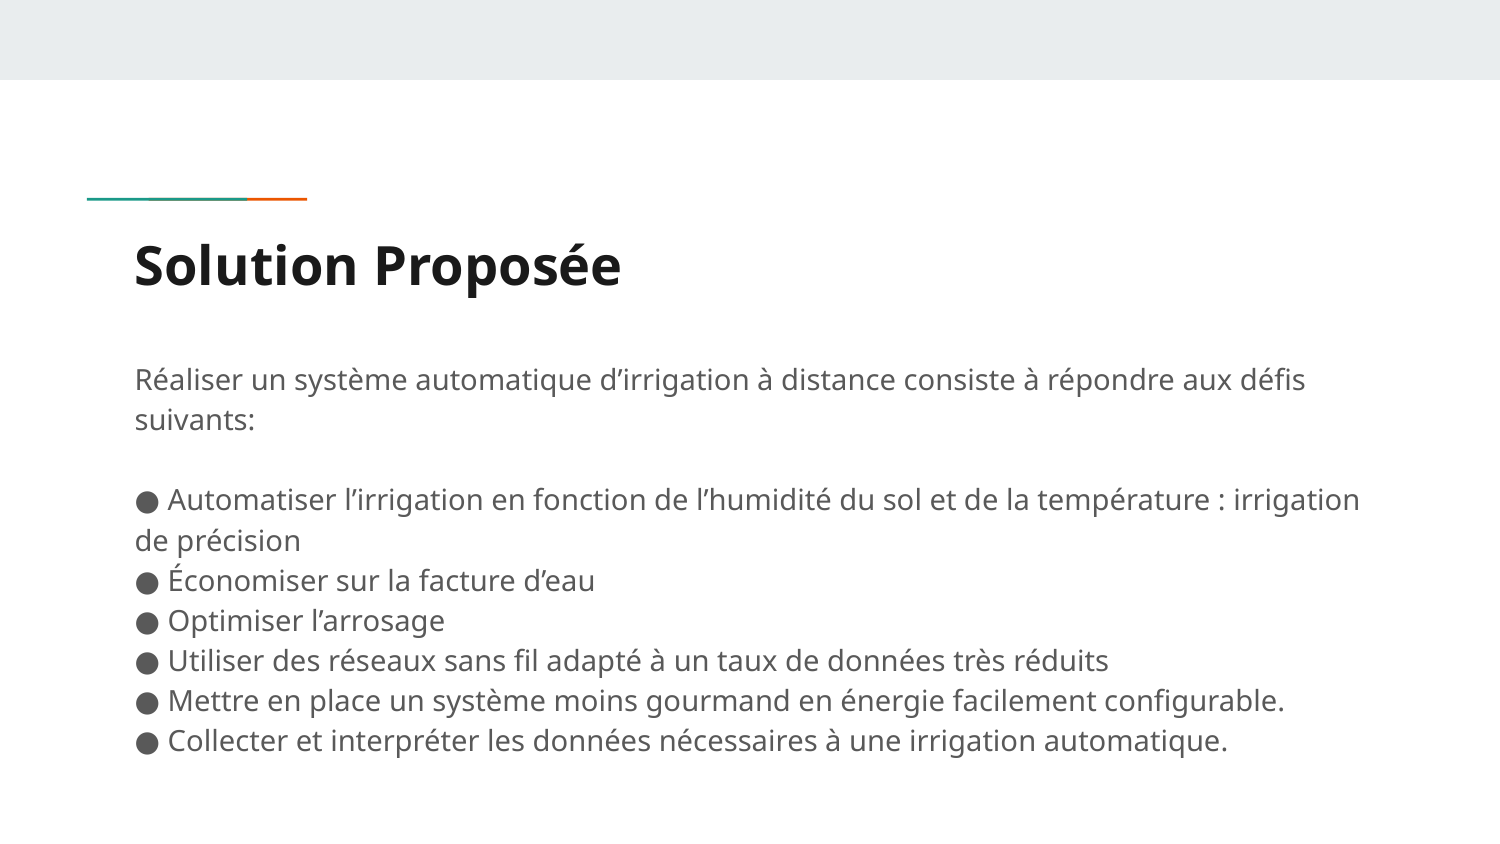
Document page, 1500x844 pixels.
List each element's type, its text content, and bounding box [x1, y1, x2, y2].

list Réaliser un système automatique d’irrigation à distance consiste à répondre aux défis suivants: ● Automatiser l’irrigation en fonction de l’humidité du sol et de la température : irrigation de précision ● Économiser sur la facture d’eau ● Optimiser l’arrosage ● Utiliser des réseaux sans fil adapté à un taux de données très réduits ● Mettre en place un système moins gourmand en énergie facilement configurable. ● Collecter et interpréter les données nécessaires à une irrigation automatique. [119, 341, 1381, 744]
title Solution Proposée [119, 216, 1381, 305]
